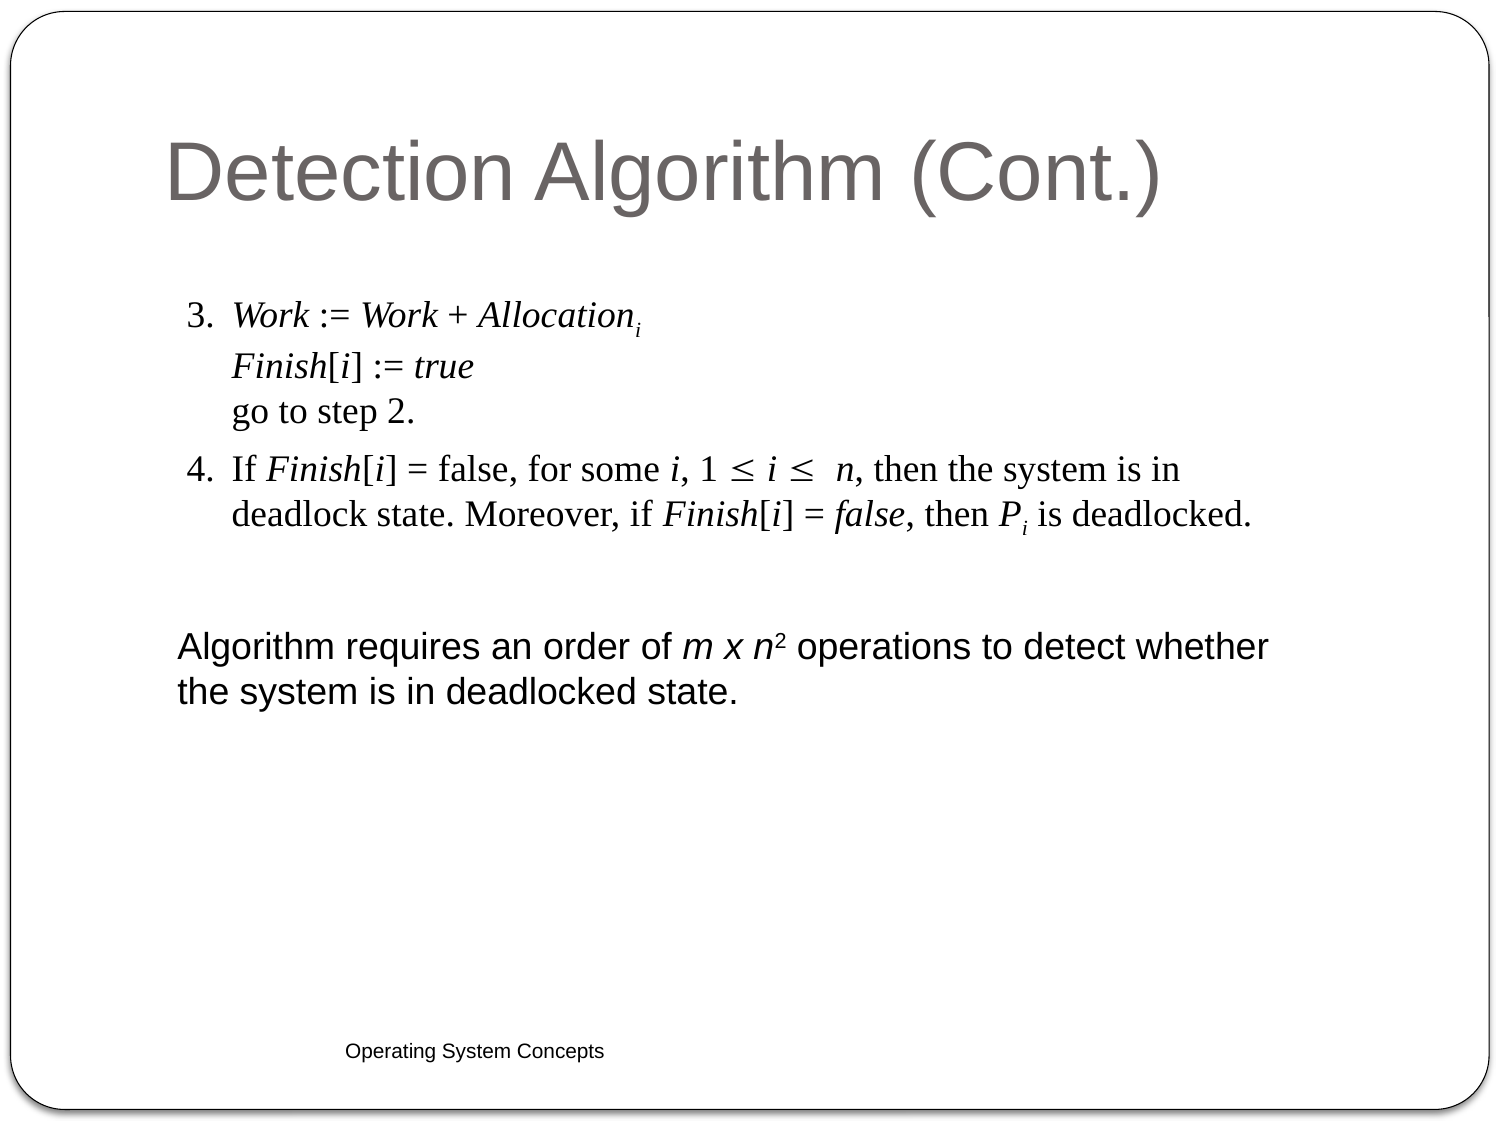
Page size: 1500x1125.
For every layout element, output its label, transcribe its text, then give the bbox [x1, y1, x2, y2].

list 3. Work := Work + Allocationi Finish[i] := true go to step 2. 4. If Finish[i] = false, for some i, 1  i  n, then the system is in deadlock state. Moreover, if Finish[i] = false, then Pi is deadlocked. [171, 282, 1325, 625]
text_box Algorithm requires an order of m x n2 operations to detect whether the system is in deadlocked state. [162, 614, 1299, 784]
title Detection Algorithm (Cont.) [150, 45, 1425, 233]
footer Operating System Concepts [150, 1012, 800, 1088]
